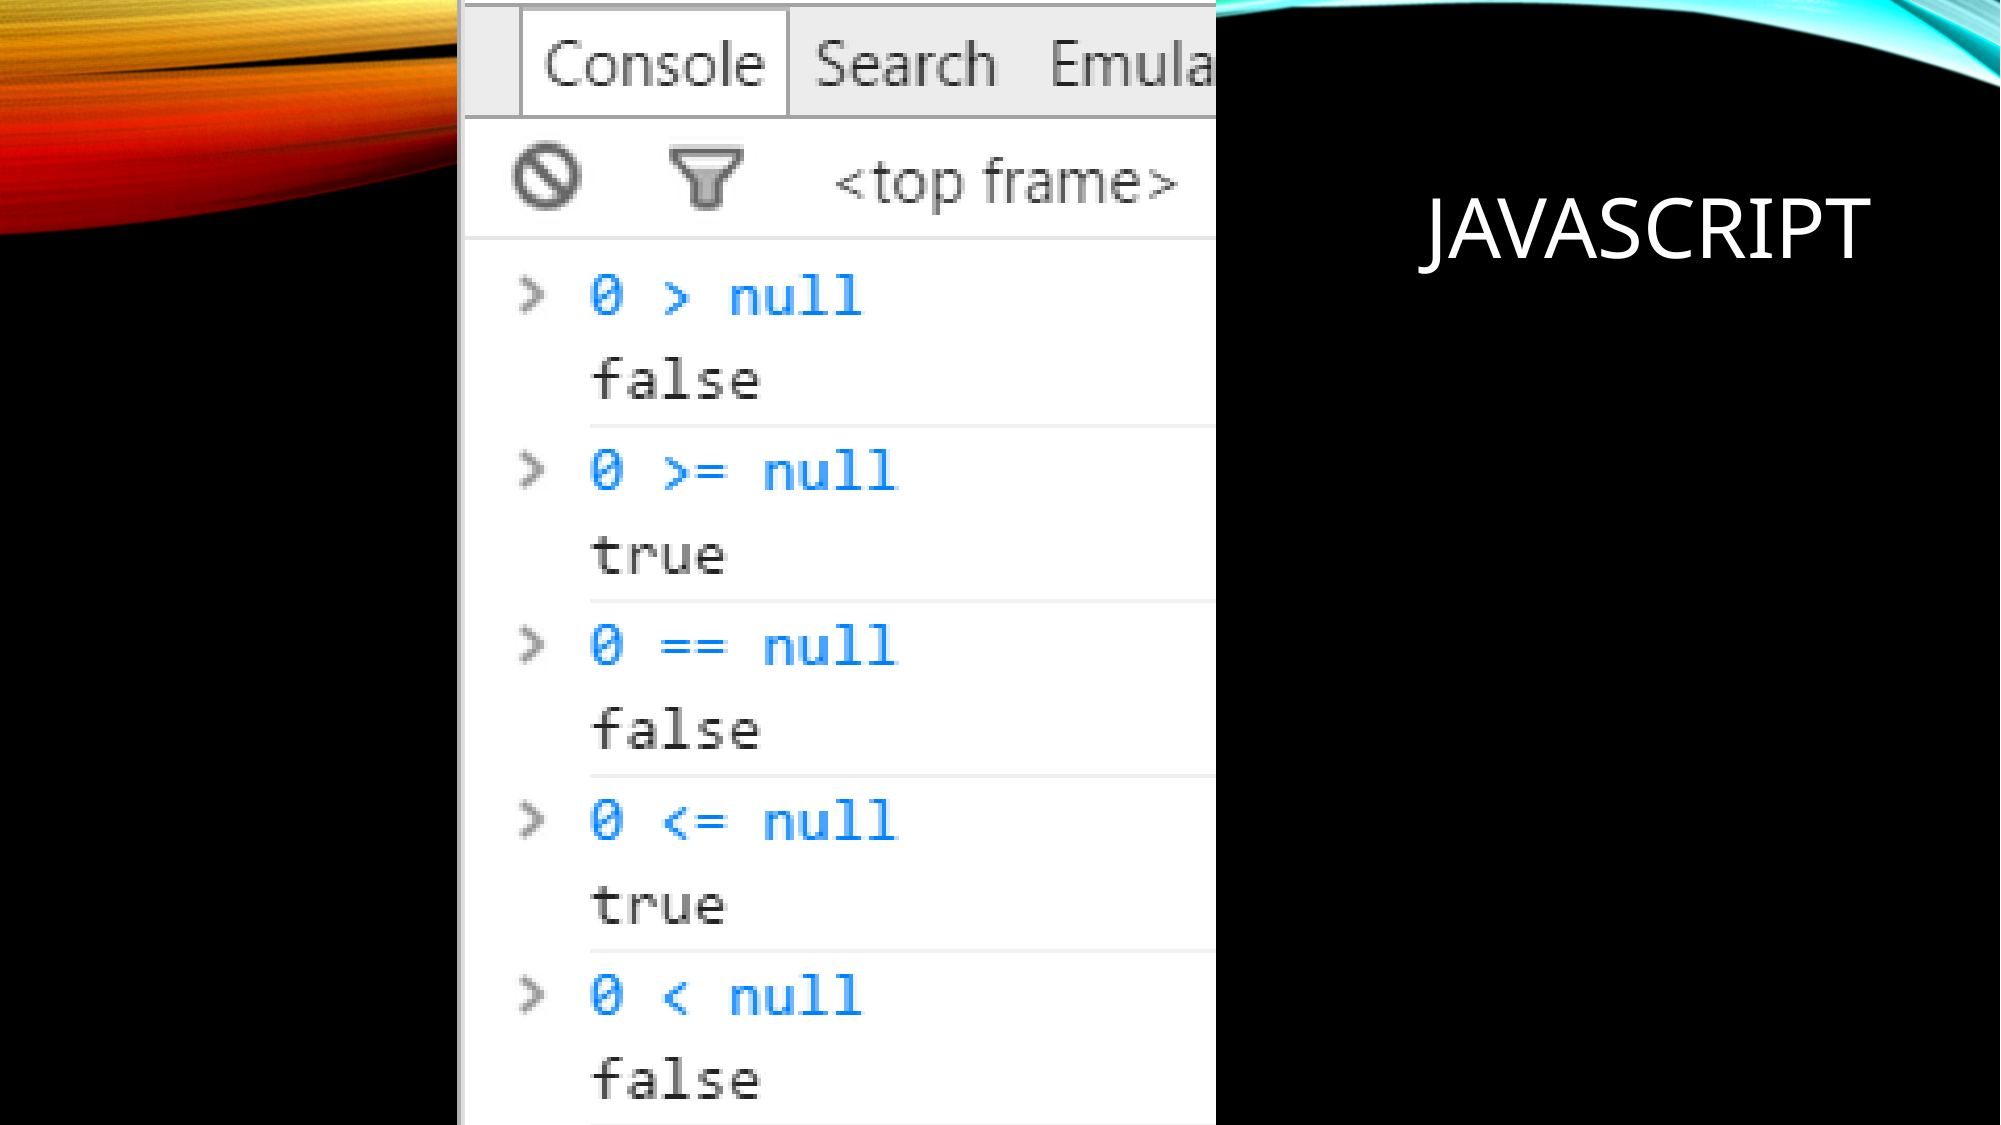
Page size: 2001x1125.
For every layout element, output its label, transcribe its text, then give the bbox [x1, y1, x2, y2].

picture [0, 0, 457, 237]
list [457, 0, 1216, 1125]
title JAVASCRIPT [1216, 125, 1888, 338]
picture [1216, 0, 2000, 237]
